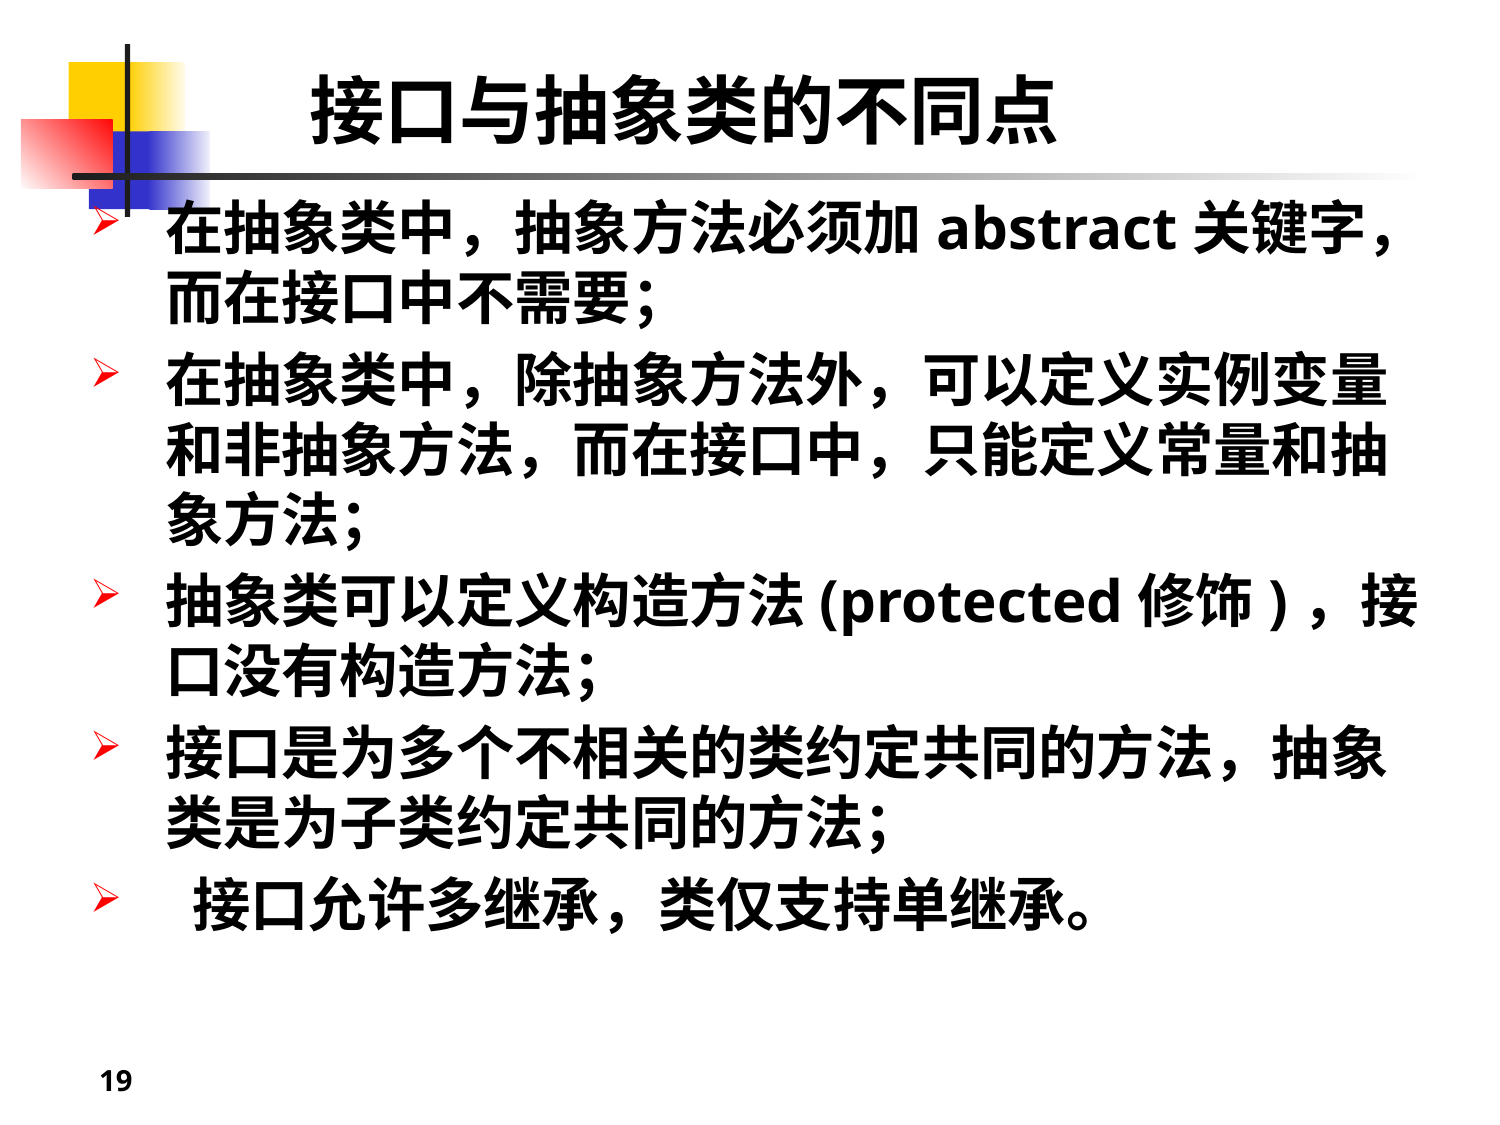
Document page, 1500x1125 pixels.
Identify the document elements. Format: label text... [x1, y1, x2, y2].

title 接口与抽象类的不同点 [265, 40, 1105, 161]
list 在抽象类中，抽象方法必须加abstract关键字，而在接口中不需要； 在抽象类中，除抽象方法外，可以定义实例变量和非抽象方法，而在接口中，只能定义常量和抽象方法； 抽象类可以定义构造方法(protected修饰)，接口没有构造方法； 接口是为多个不相关的类约定共同的方法，抽象类是为子类约定共同的方法； 接口允许多继承，类仅支持单继承。 [0, 183, 1455, 976]
slide_number 19 [0, 1034, 148, 1110]
